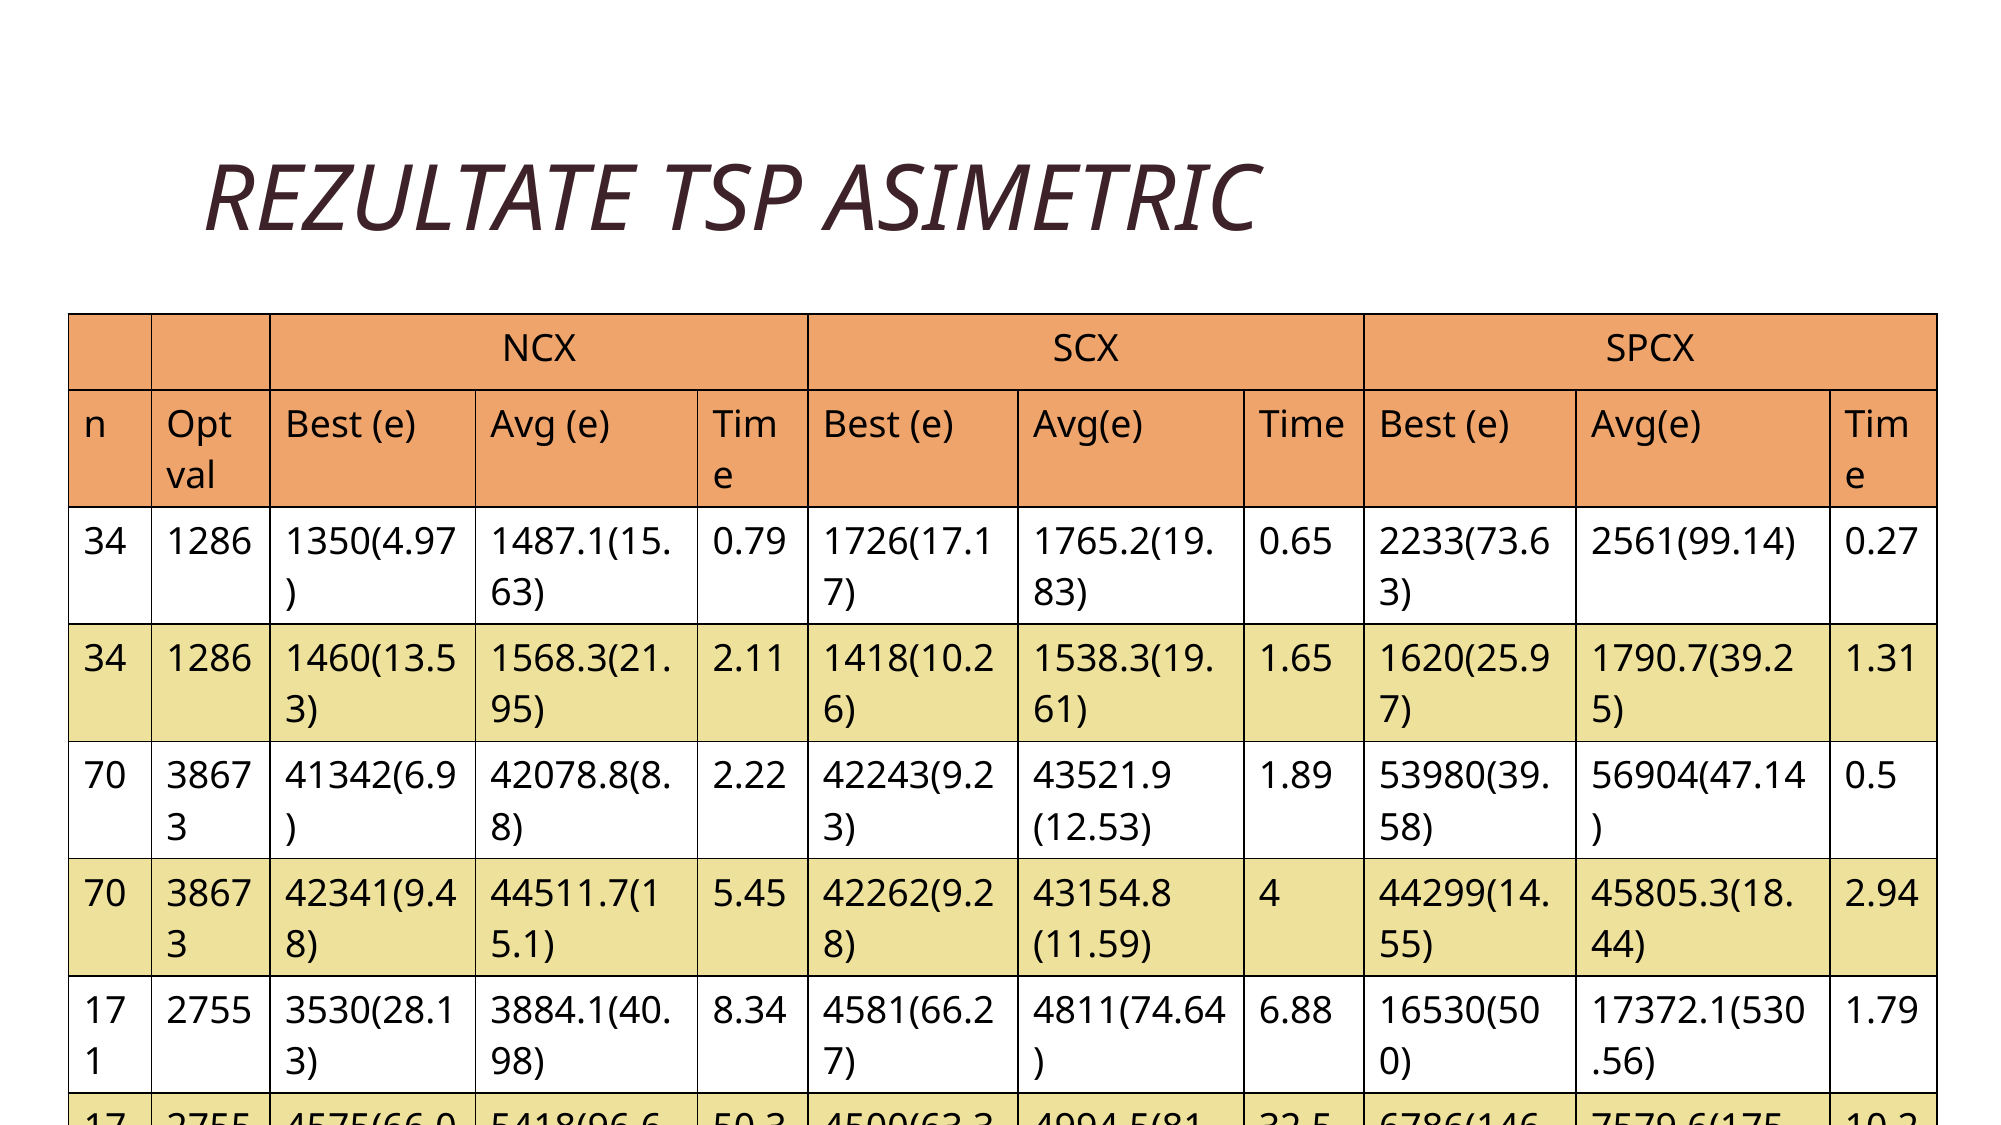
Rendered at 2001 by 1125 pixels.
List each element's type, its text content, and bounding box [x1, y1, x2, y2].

table_cell 1286 [152, 508, 269, 623]
table_cell 6786(146.31) [1365, 1094, 1575, 1125]
table_cell 42262(9.28) [809, 859, 1017, 975]
table_cell 0.5 [1831, 742, 1936, 858]
table_cell 1726(17.17) [809, 508, 1017, 623]
table_cell 17372.1(530.56) [1577, 977, 1829, 1092]
table_cell 1765.2(19.83) [1019, 508, 1243, 623]
table_cell 4994.5(81.29) [1019, 1094, 1243, 1125]
table_cell 38673 [152, 859, 269, 975]
table_cell 34 [69, 508, 151, 623]
table_header SPCX [1365, 315, 1936, 389]
table_cell 1.65 [1245, 625, 1363, 741]
table_cell 2.11 [698, 625, 807, 741]
table_cell 4811(74.64) [1019, 977, 1243, 1092]
table_cell 171 [69, 1094, 151, 1125]
table_cell 6.88 [1245, 977, 1363, 1092]
table_cell 4500(63.34) [809, 1094, 1017, 1125]
table_cell 2233(73.63) [1365, 508, 1575, 623]
table_cell 2755 [152, 977, 269, 1092]
table_cell Time [1245, 391, 1363, 506]
table_cell 44299(14.55) [1365, 859, 1575, 975]
table_cell 43154.8 (11.59) [1019, 859, 1243, 975]
table_cell 4581(66.27) [809, 977, 1017, 1092]
table_cell 1620(25.97) [1365, 625, 1575, 741]
table_cell 5418(96.66) [476, 1094, 697, 1125]
table_cell 2755 [152, 1094, 269, 1125]
table_cell 34 [69, 625, 151, 741]
table_cell Best (e) [809, 391, 1017, 506]
table_cell 41342(6.9) [271, 742, 475, 858]
table_cell 4 [1245, 859, 1363, 975]
table_cell 56904(47.14) [1577, 742, 1829, 858]
table_cell 5.45 [698, 859, 807, 975]
table_cell 1460(13.53) [271, 625, 475, 741]
table_cell 1538.3(19.61) [1019, 625, 1243, 741]
table_cell 1568.3(21.95) [476, 625, 697, 741]
table_cell 38673 [152, 742, 269, 858]
table_cell 1350(4.97) [271, 508, 475, 623]
table_header [69, 315, 151, 389]
table_cell 2.22 [698, 742, 807, 858]
table_cell Time [1831, 391, 1936, 506]
table_cell 42078.8(8.8) [476, 742, 697, 858]
table_cell 1790.7(39.25) [1577, 625, 1829, 741]
table_cell Avg(e) [1019, 391, 1243, 506]
table_header NCX [271, 315, 807, 389]
table_cell 1.79 [1831, 977, 1936, 1092]
table_cell 16530(500) [1365, 977, 1575, 1092]
table_cell 1418(10.26) [809, 625, 1017, 741]
table_cell 0.27 [1831, 508, 1936, 623]
table_cell 1286 [152, 625, 269, 741]
table_cell 50.37 [698, 1094, 807, 1125]
table_cell 171 [69, 977, 151, 1092]
table_cell 7579.6(175.12) [1577, 1094, 1829, 1125]
table_cell 42243(9.23) [809, 742, 1017, 858]
table_cell n [69, 391, 151, 506]
table_cell Avg (e) [476, 391, 697, 506]
table_cell 0.65 [1245, 508, 1363, 623]
table_cell 3530(28.13) [271, 977, 475, 1092]
table_cell Avg(e) [1577, 391, 1829, 506]
table_cell 2561(99.14) [1577, 508, 1829, 623]
table_cell 10.26 [1831, 1094, 1936, 1125]
table_cell Best (e) [1365, 391, 1575, 506]
table_cell 2.94 [1831, 859, 1936, 975]
title Rezultate TSP aSimetric [187, 87, 1813, 313]
table_cell 1.89 [1245, 742, 1363, 858]
table_cell 42341(9.48) [271, 859, 475, 975]
table_cell 8.34 [698, 977, 807, 1092]
table_header [152, 315, 269, 389]
table_cell 3884.1(40.98) [476, 977, 697, 1092]
table_cell 1.31 [1831, 625, 1936, 741]
table_cell 32.52 [1245, 1094, 1363, 1125]
table_cell 53980(39.58) [1365, 742, 1575, 858]
table_cell 0.79 [698, 508, 807, 623]
table_cell 45805.3(18.44) [1577, 859, 1829, 975]
table_header SCX [809, 315, 1363, 389]
table_cell 43521.9 (12.53) [1019, 742, 1243, 858]
table_cell 70 [69, 859, 151, 975]
table_cell Best (e) [271, 391, 475, 506]
table_cell 4575(66.06) [271, 1094, 475, 1125]
table_cell 70 [69, 742, 151, 858]
table_cell Opt val [152, 391, 269, 506]
table_cell 44511.7(15.1) [476, 859, 697, 975]
table_cell Time [698, 391, 807, 506]
table_cell 1487.1(15.63) [476, 508, 697, 623]
